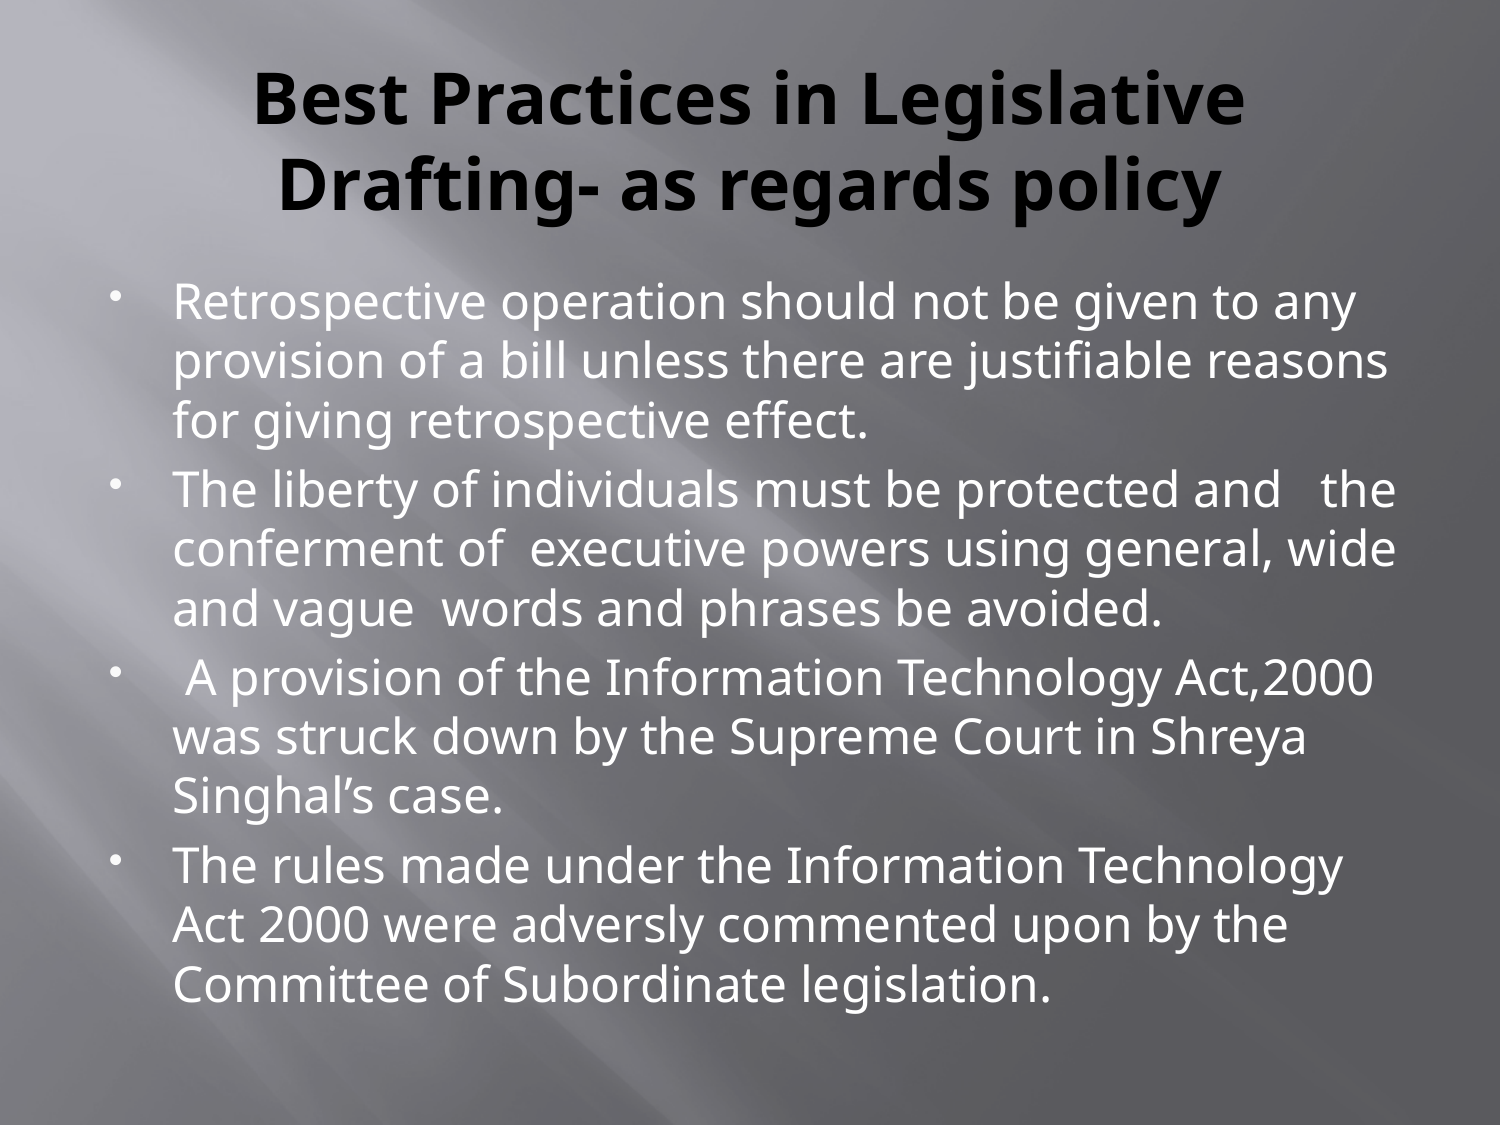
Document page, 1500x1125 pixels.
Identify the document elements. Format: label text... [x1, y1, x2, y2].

title Best Practices in Legislative Drafting- as regards policy [75, 45, 1425, 233]
list Retrospective operation should not be given to any provision of a bill unless there are justifiable reasons for giving retrospective effect. The liberty of individuals must be protected and the conferment of executive powers using general, wide and vague words and phrases be avoided. A provision of the Information Technology Act,2000 was struck down by the Supreme Court in Shreya Singhal’s case. The rules made under the Information Technology Act 2000 were adversly commented upon by the Committee of Subordinate legislation. [75, 262, 1425, 1035]
